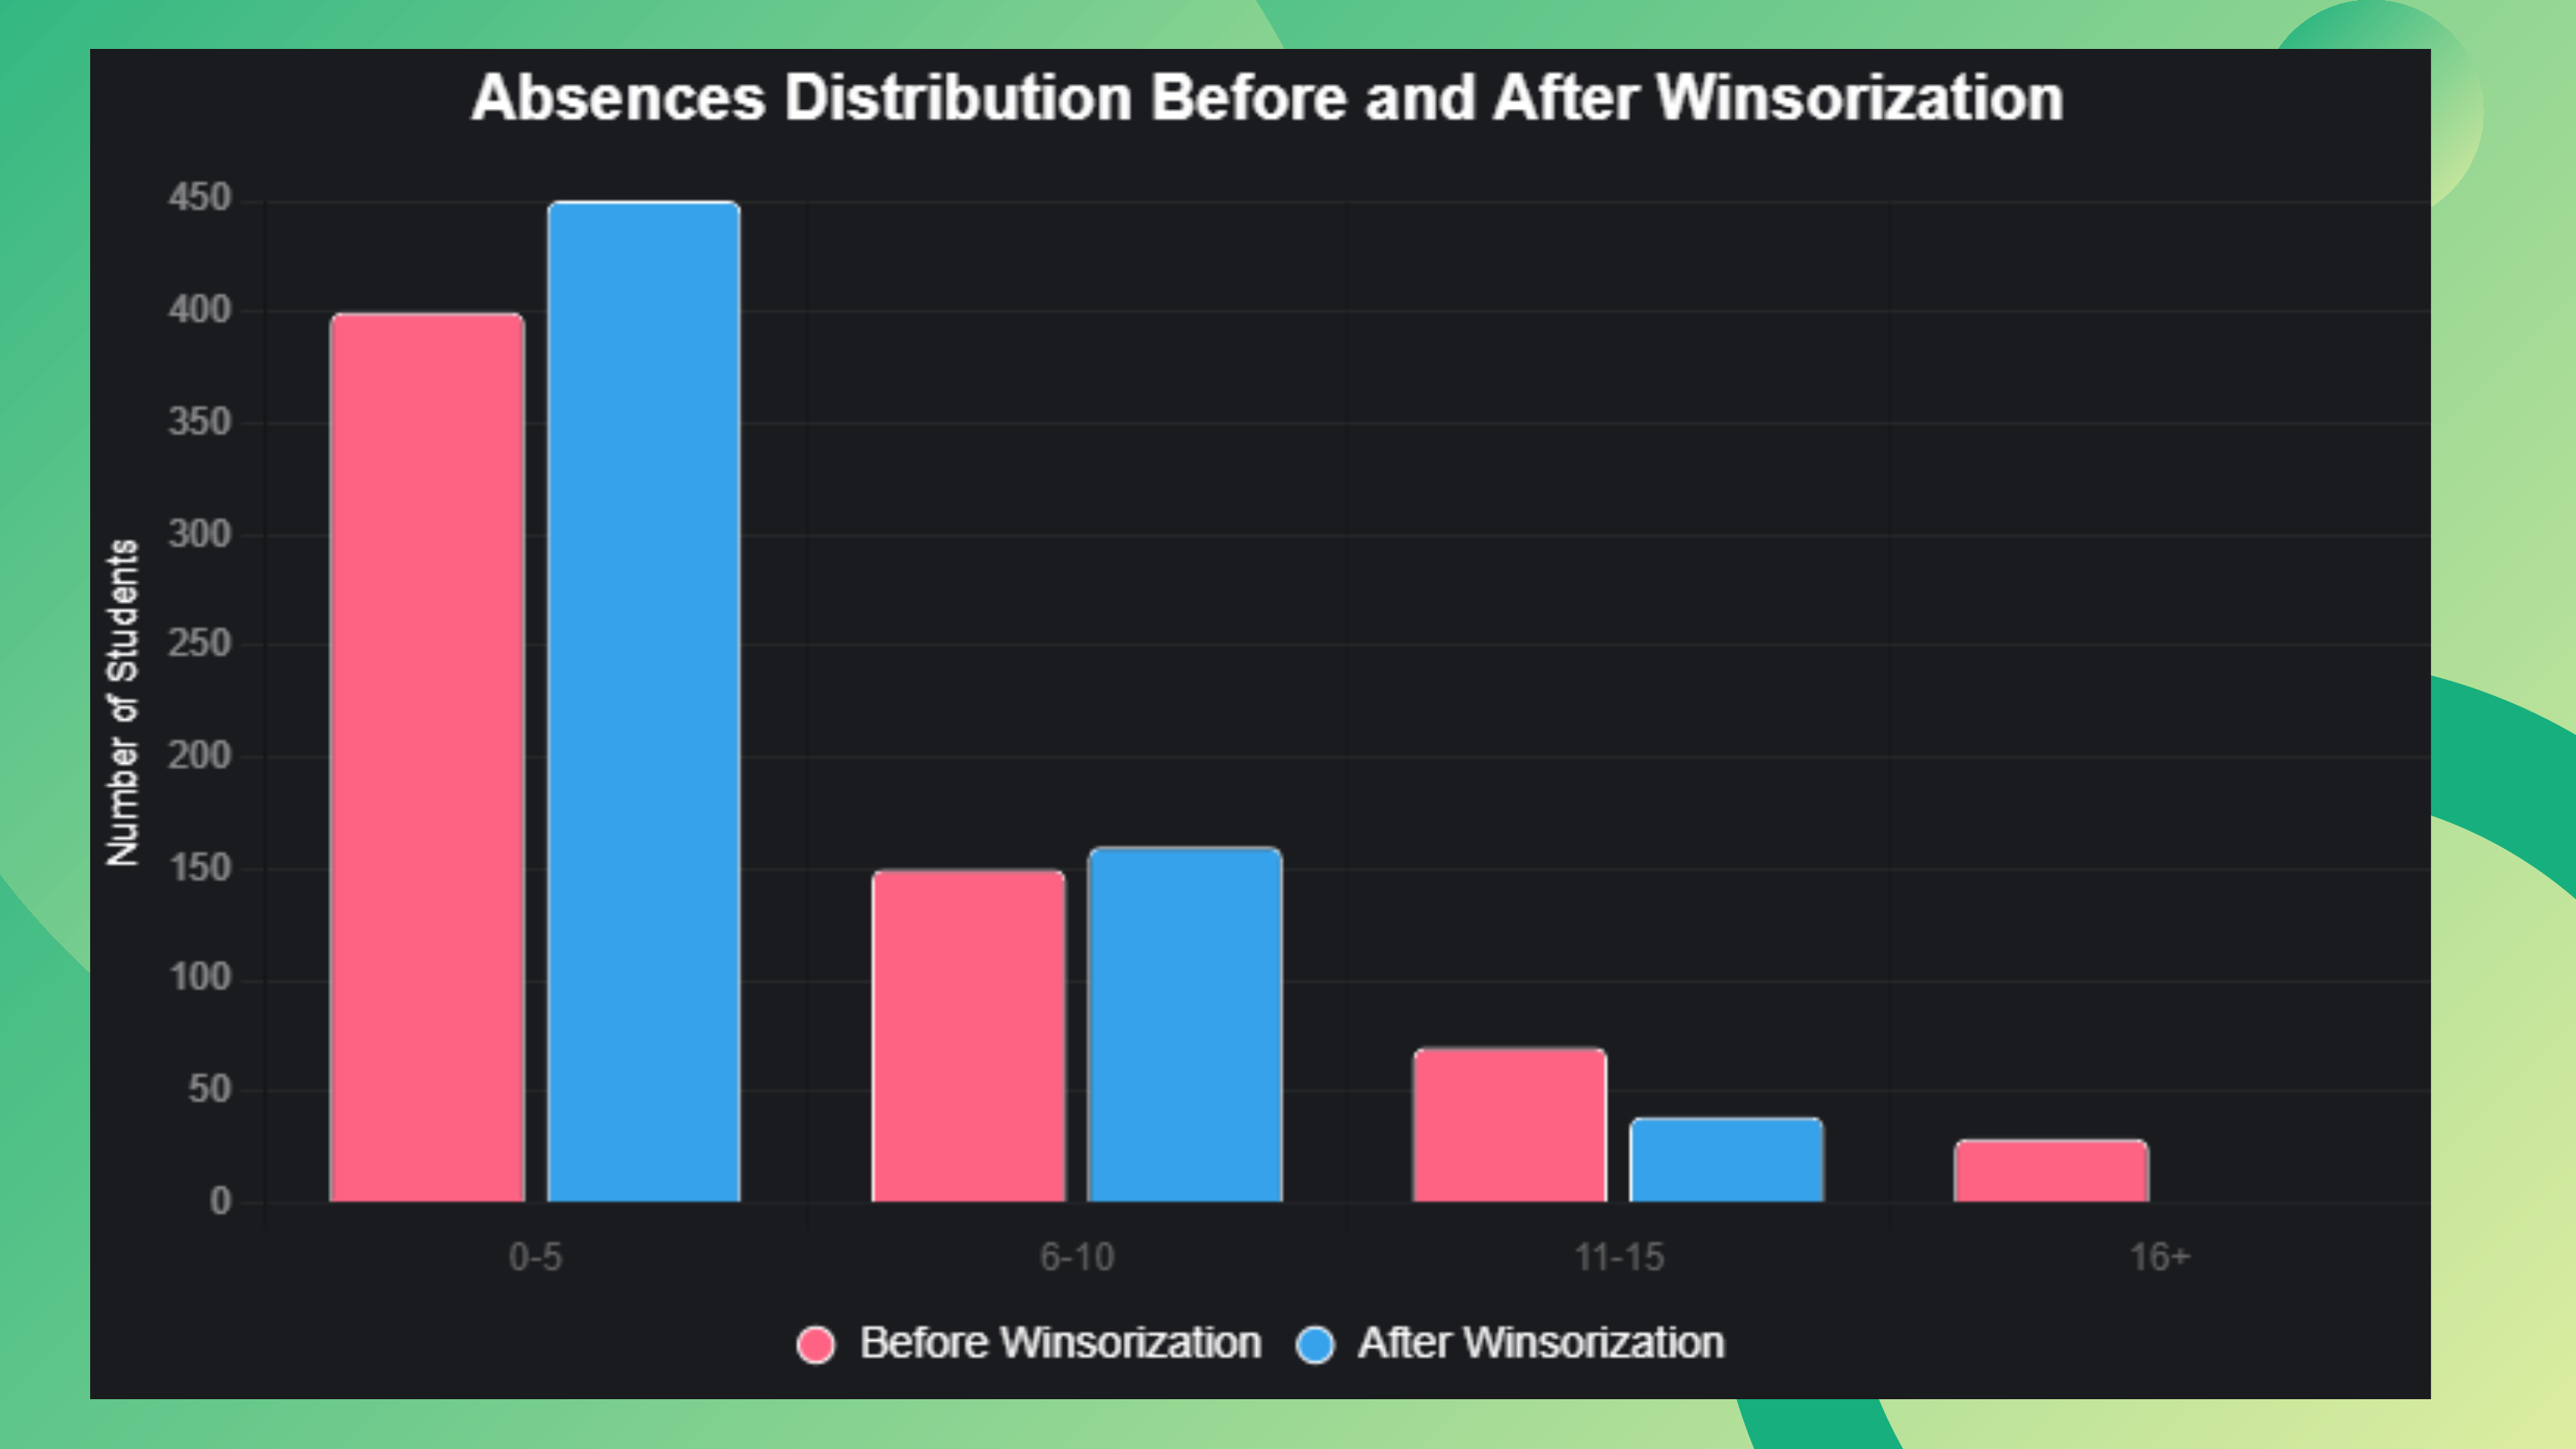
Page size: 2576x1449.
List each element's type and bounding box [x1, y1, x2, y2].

text_box [2258, 0, 2484, 225]
text_box [0, 0, 1376, 1176]
text_box [89, 49, 2432, 1399]
text_box [1778, 724, 2576, 1449]
